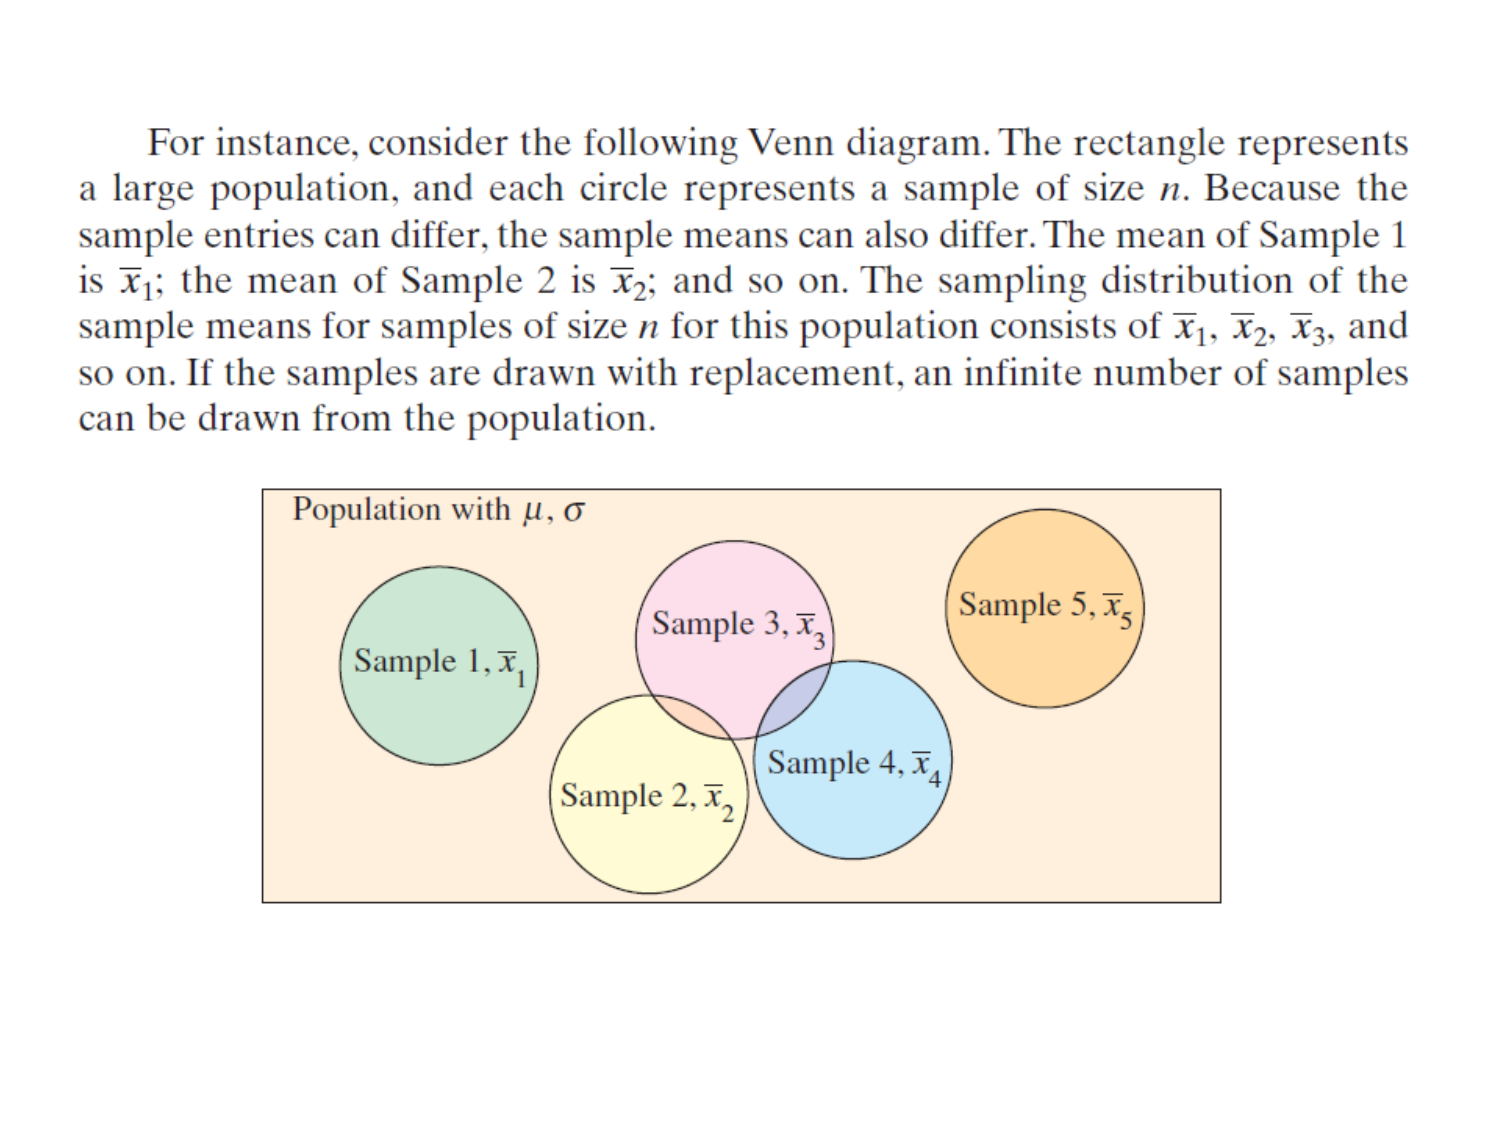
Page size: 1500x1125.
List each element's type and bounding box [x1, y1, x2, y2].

picture [37, 124, 1426, 935]
